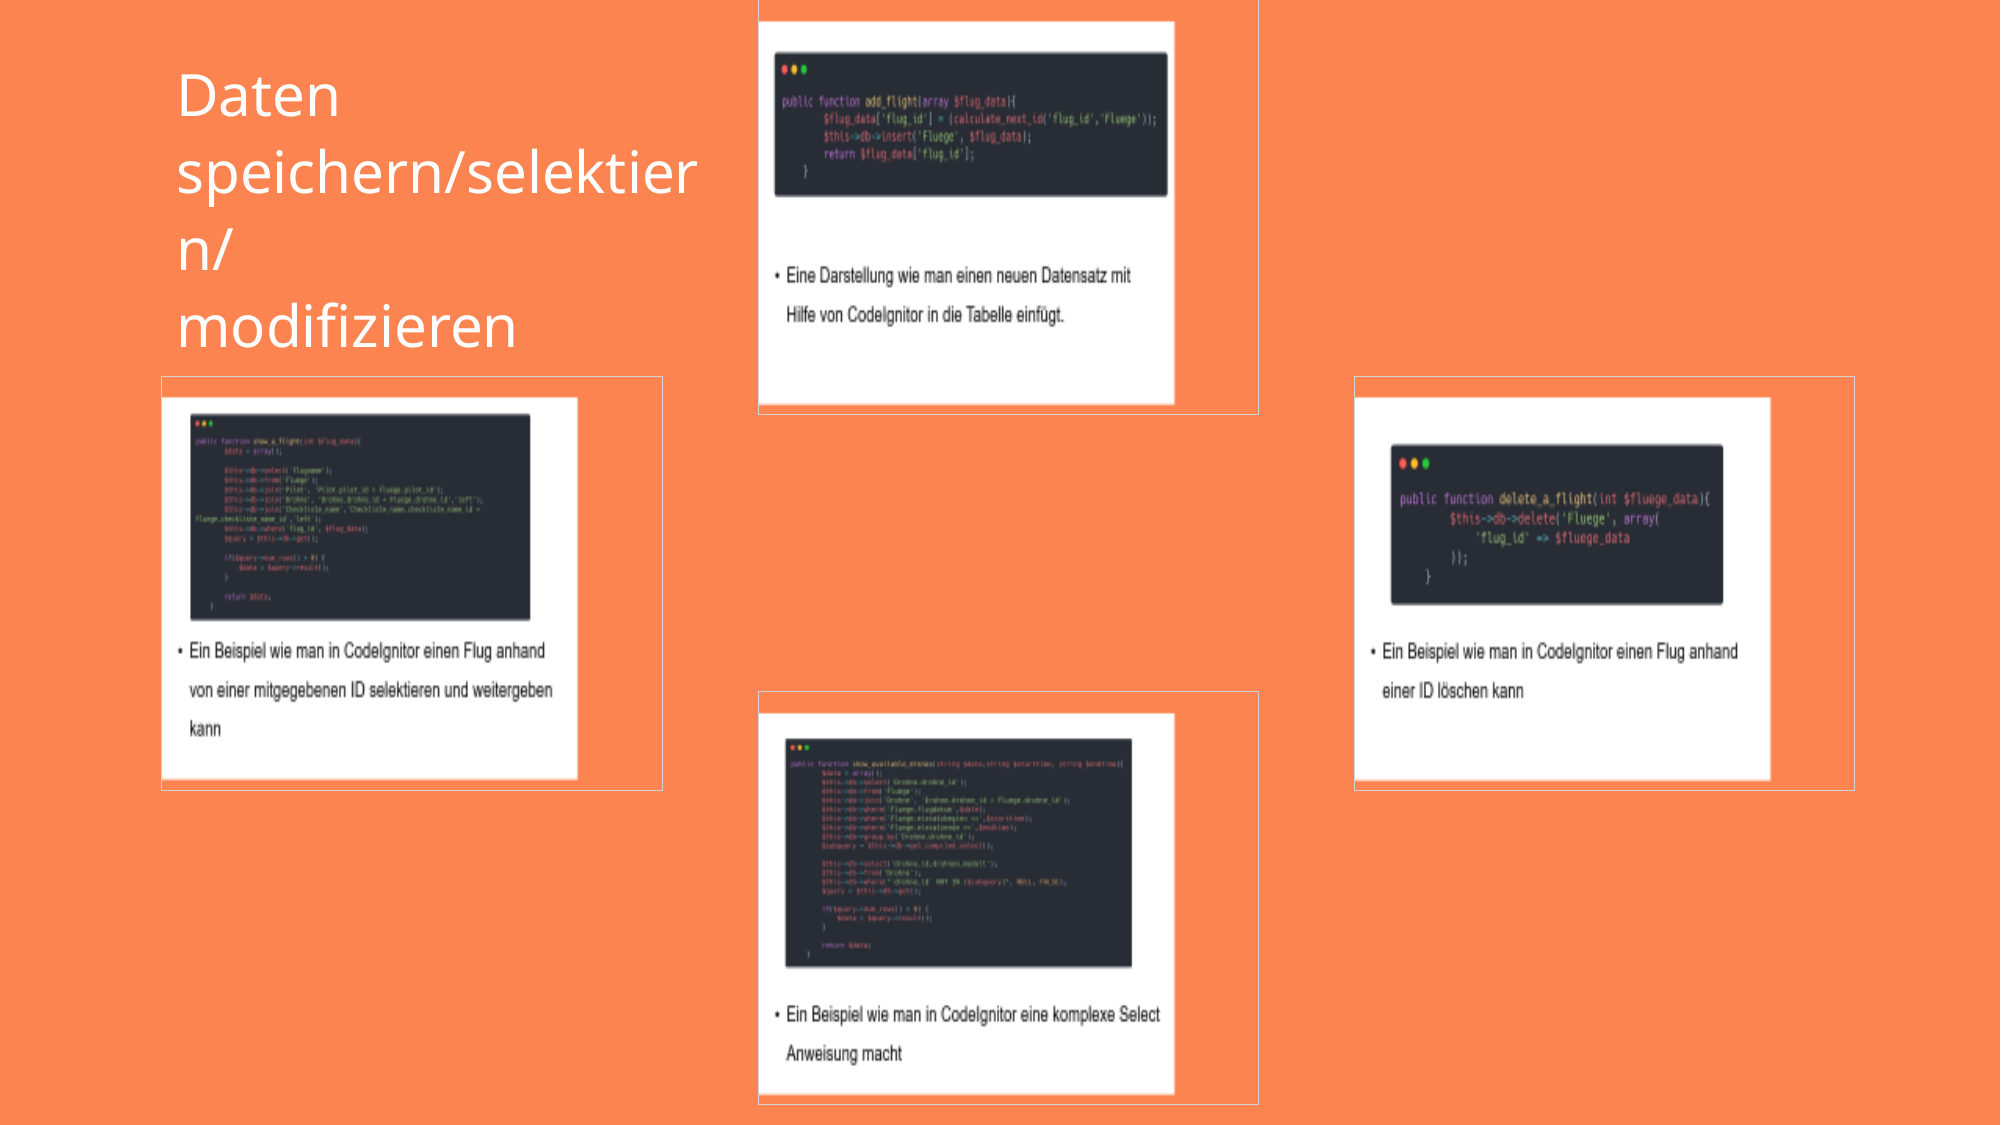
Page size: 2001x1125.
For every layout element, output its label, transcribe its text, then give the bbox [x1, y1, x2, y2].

picture [759, 692, 1258, 1104]
picture [759, 0, 1258, 414]
picture [162, 377, 662, 790]
picture [1355, 377, 1854, 790]
text_box Daten speichern/selektiern/ modifizieren [176, 51, 726, 430]
